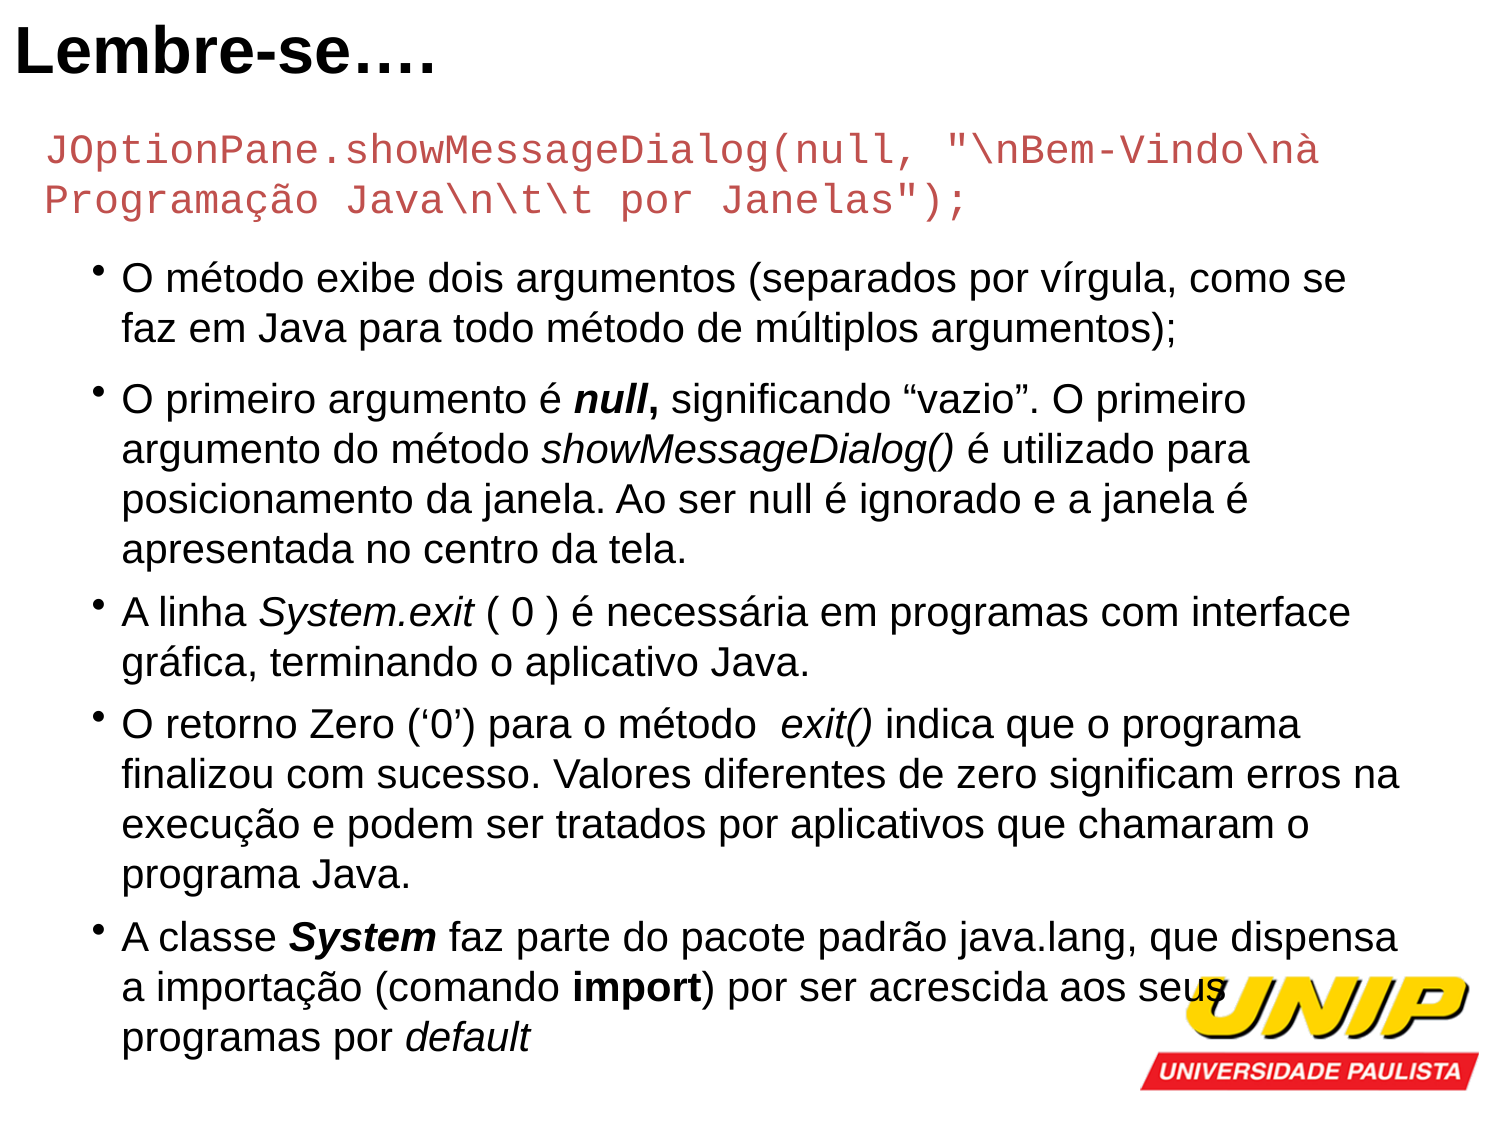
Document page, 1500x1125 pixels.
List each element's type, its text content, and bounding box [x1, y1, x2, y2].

picture [1139, 967, 1480, 1096]
text_box O método exibe dois argumentos (separados por vírgula, como se faz em Java para todo método de múltiplos argumentos); O primeiro argumento é null, significando “vazio”. O primeiro argumento do método showMessageDialog() é utilizado para posicionamento da janela. Ao ser null é ignorado e a janela é apresentada no centro da tela. A linha System.exit ( 0 ) é necessária em programas com interface gráfica, terminando o aplicativo Java. O retorno Zero (‘0’) para o método exit() indica que o programa finalizou com sucesso. Valores diferentes de zero significam erros na execução e podem ser tratados por aplicativos que chamaram o programa Java. A classe System faz parte do pacote padrão java.lang, que dispensa a importação (comando import) por ser acrescida aos seus programas por default [76, 243, 1424, 1067]
text_box Lembre-se…. [0, 0, 1500, 95]
text_box JOptionPane.showMessageDialog(null, "\nBem-Vindo\nà Programação Java\n\t\t por Janelas"); [0, 114, 1471, 230]
